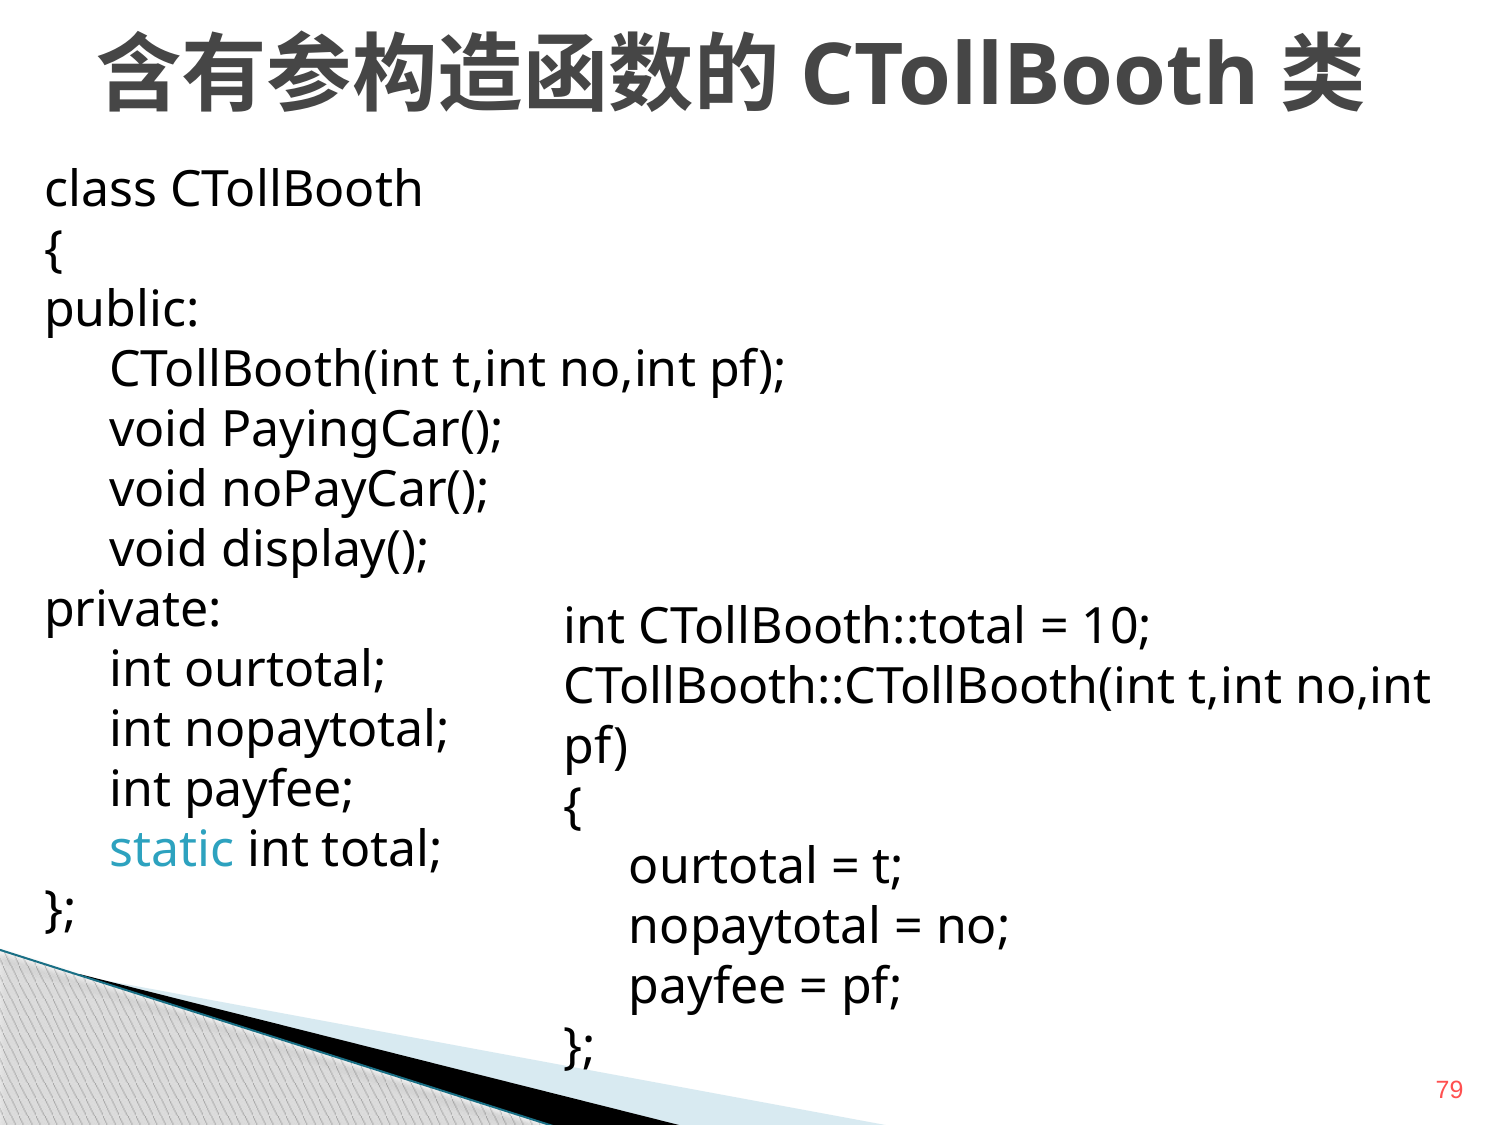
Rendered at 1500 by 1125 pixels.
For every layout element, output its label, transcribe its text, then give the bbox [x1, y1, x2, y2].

text_box class CTollBooth { public: CTollBooth(int t,int no,int pf); void PayingCar(); void noPayCar(); void display(); private: int ourtotal; int nopaytotal; int payfee; static int total; }; [29, 149, 845, 945]
text_box int CTollBooth::total = 10; CTollBooth::CTollBooth(int t,int no,int pf) { ourtotal = t; nopaytotal = no; payfee = pf; }; [549, 586, 1500, 1081]
title 含有参构造函数的CTollBooth类 [80, 0, 1431, 141]
slide_number 79 [1418, 1081, 1479, 1112]
